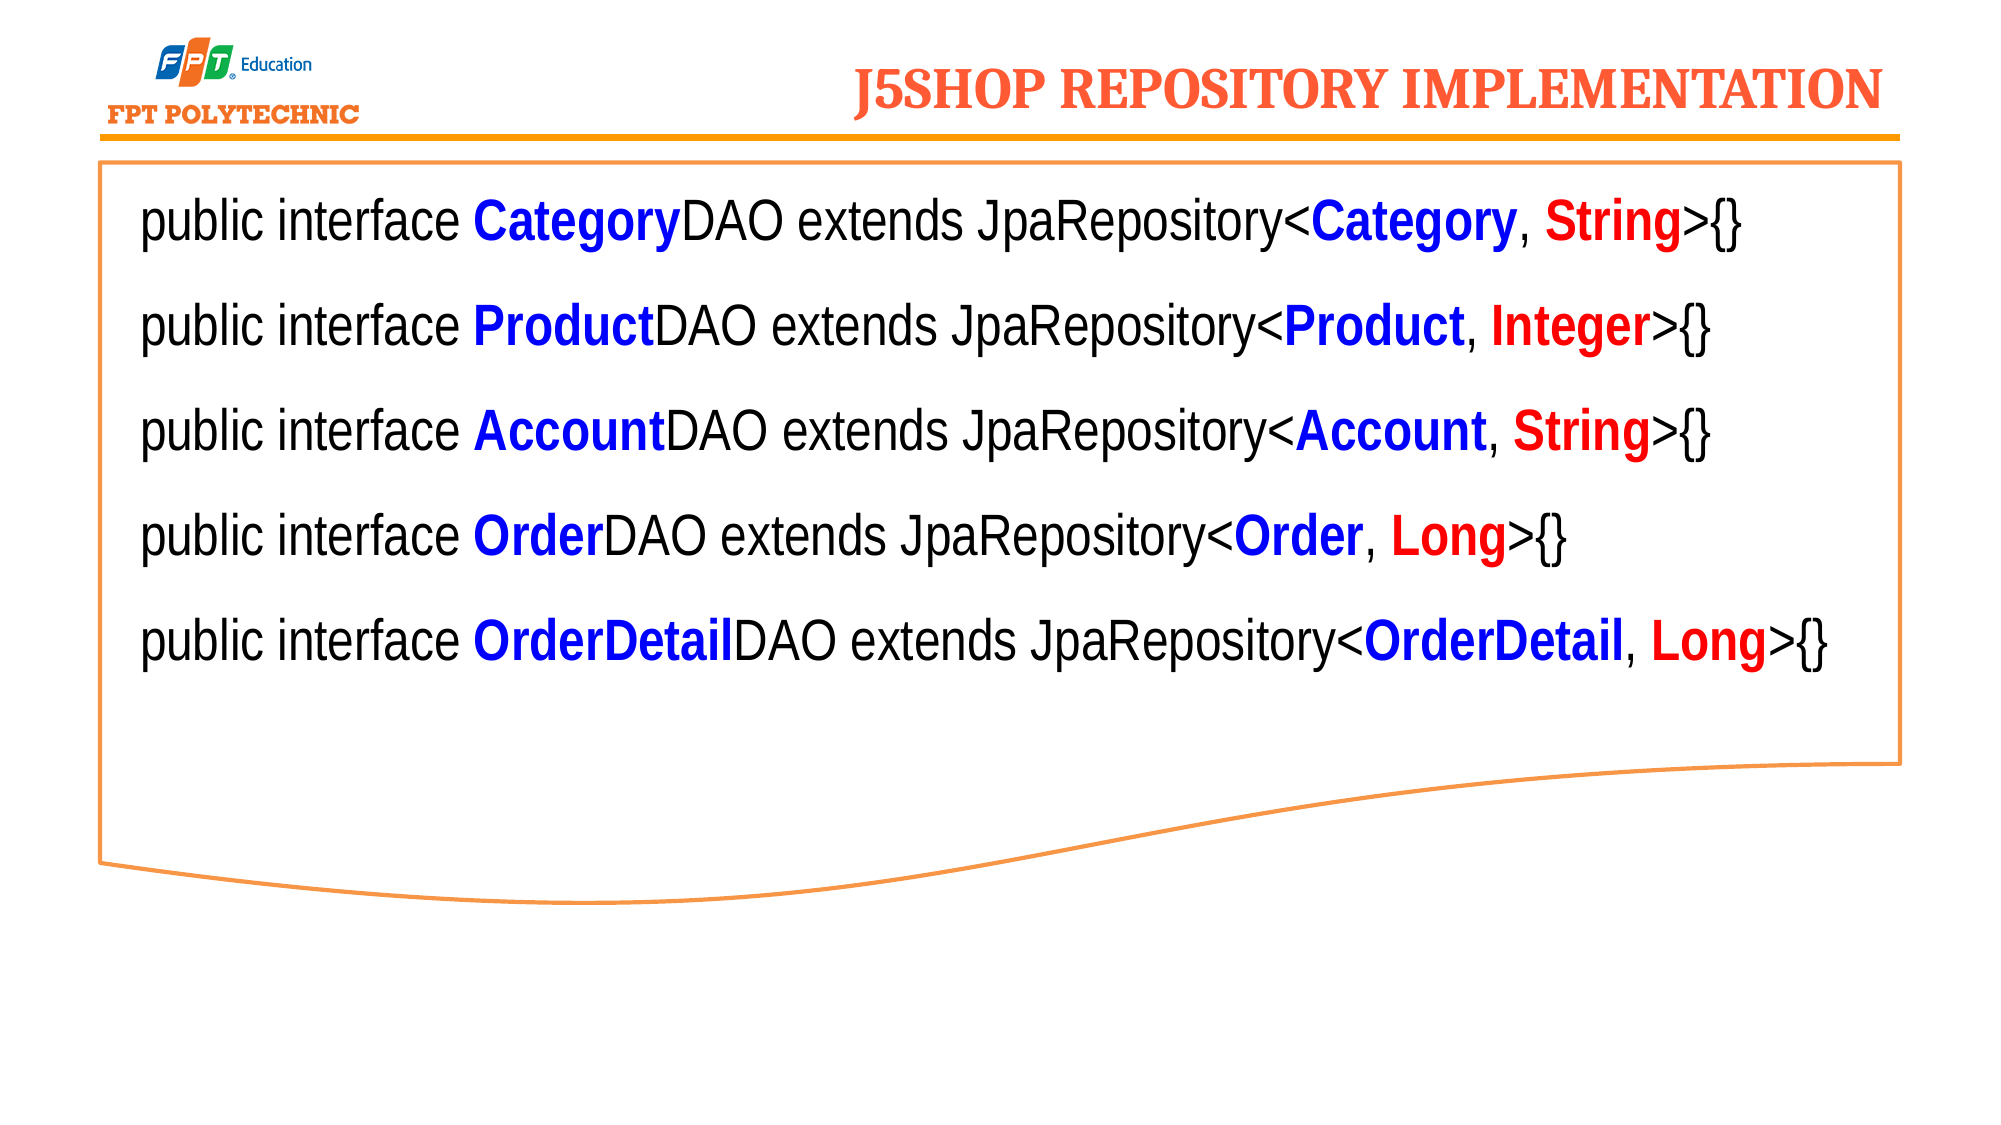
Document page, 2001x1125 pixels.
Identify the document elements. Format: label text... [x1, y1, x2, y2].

picture [99, 135, 367, 143]
text_box [99, 162, 1900, 903]
picture [99, 25, 367, 134]
list public interface CategoryDAO extends JpaRepository<Category, String>{} public interface ProductDAO extends JpaRepository<Product, Integer>{} public interface AccountDAO extends JpaRepository<Account, String>{} public interface OrderDAO extends JpaRepository<Order, Long>{} public interface OrderDetailDAO extends JpaRepository<OrderDetail, Long>{} [125, 174, 1925, 738]
title J5Shop Repository Implementation [366, 45, 1900, 125]
